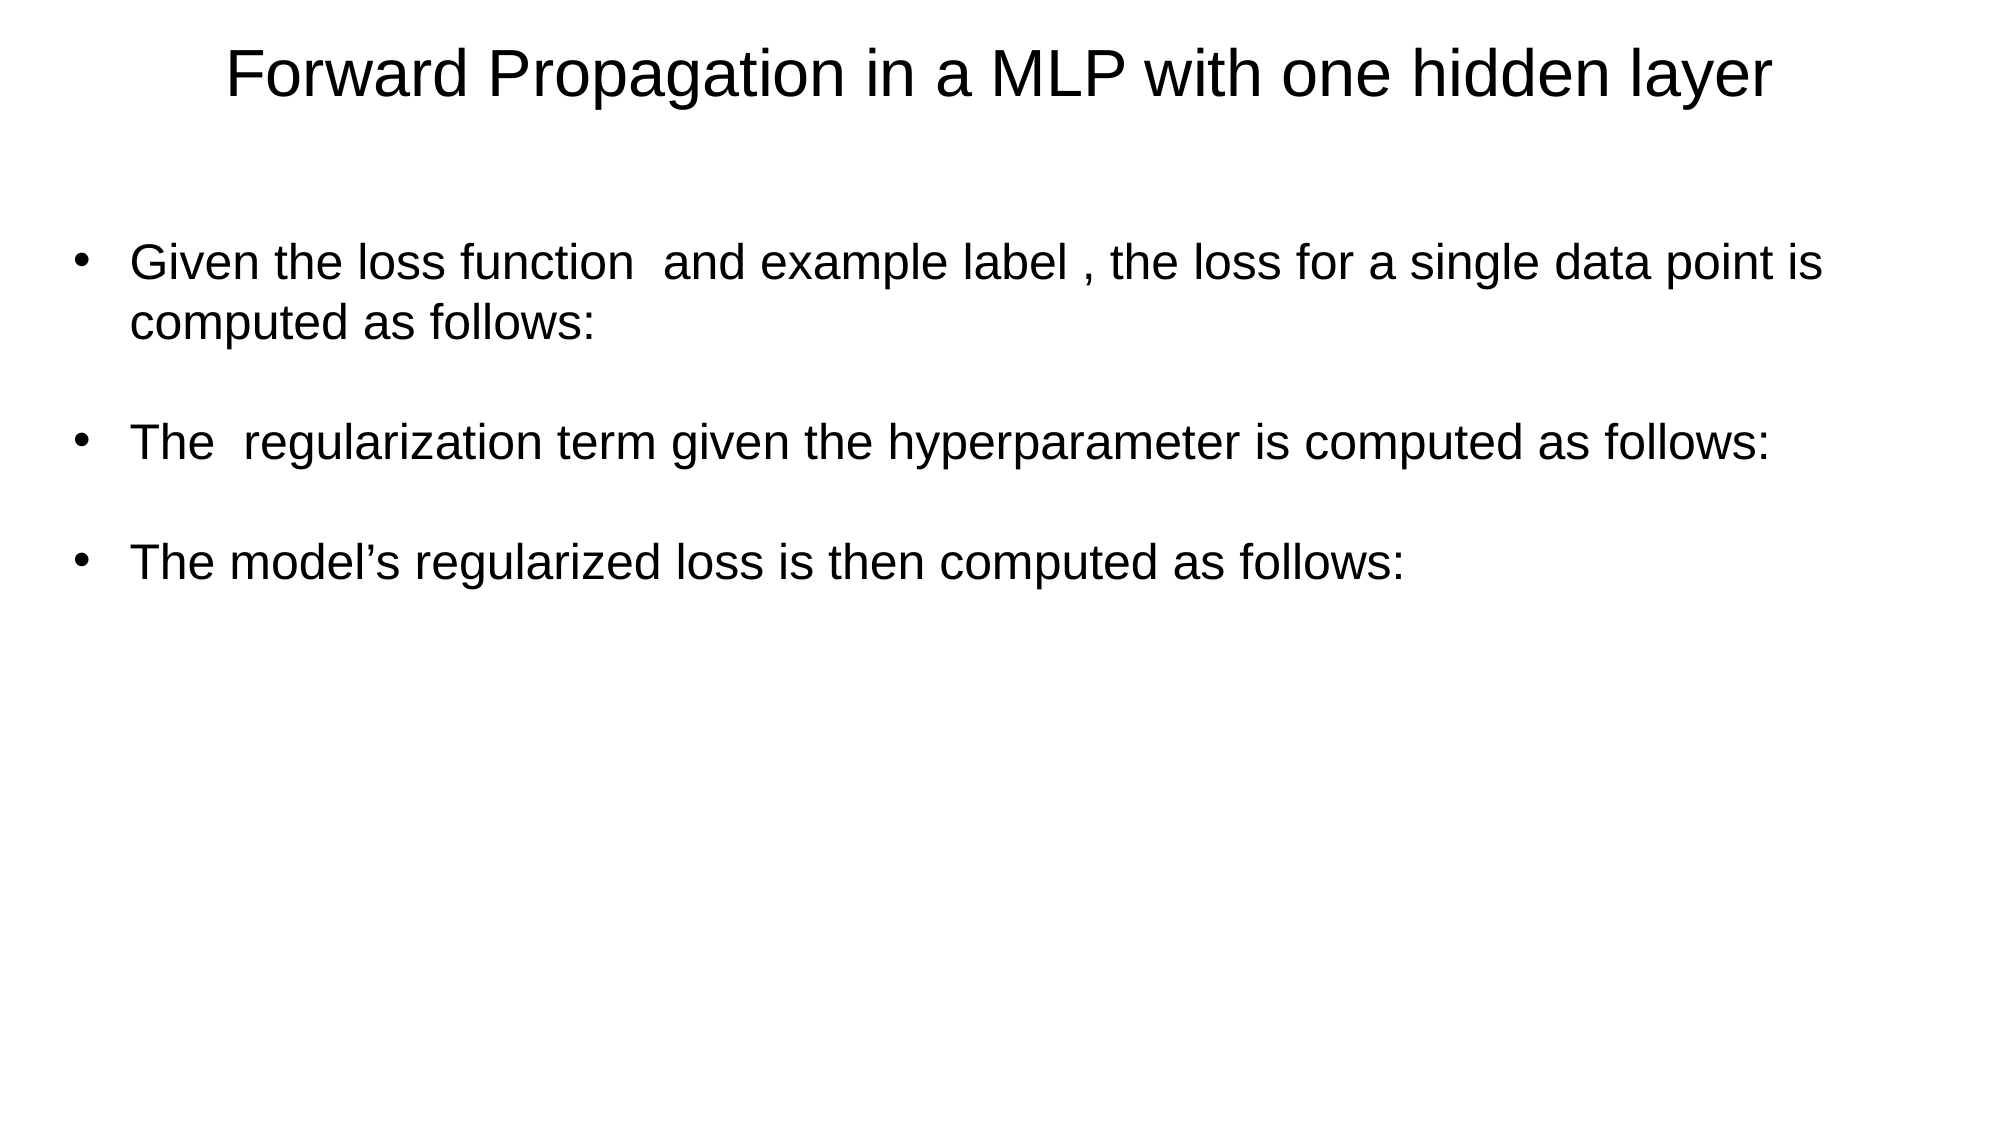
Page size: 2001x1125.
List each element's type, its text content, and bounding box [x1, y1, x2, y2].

title Forward Propagation in a MLP with one hidden layer [77, 30, 1923, 130]
